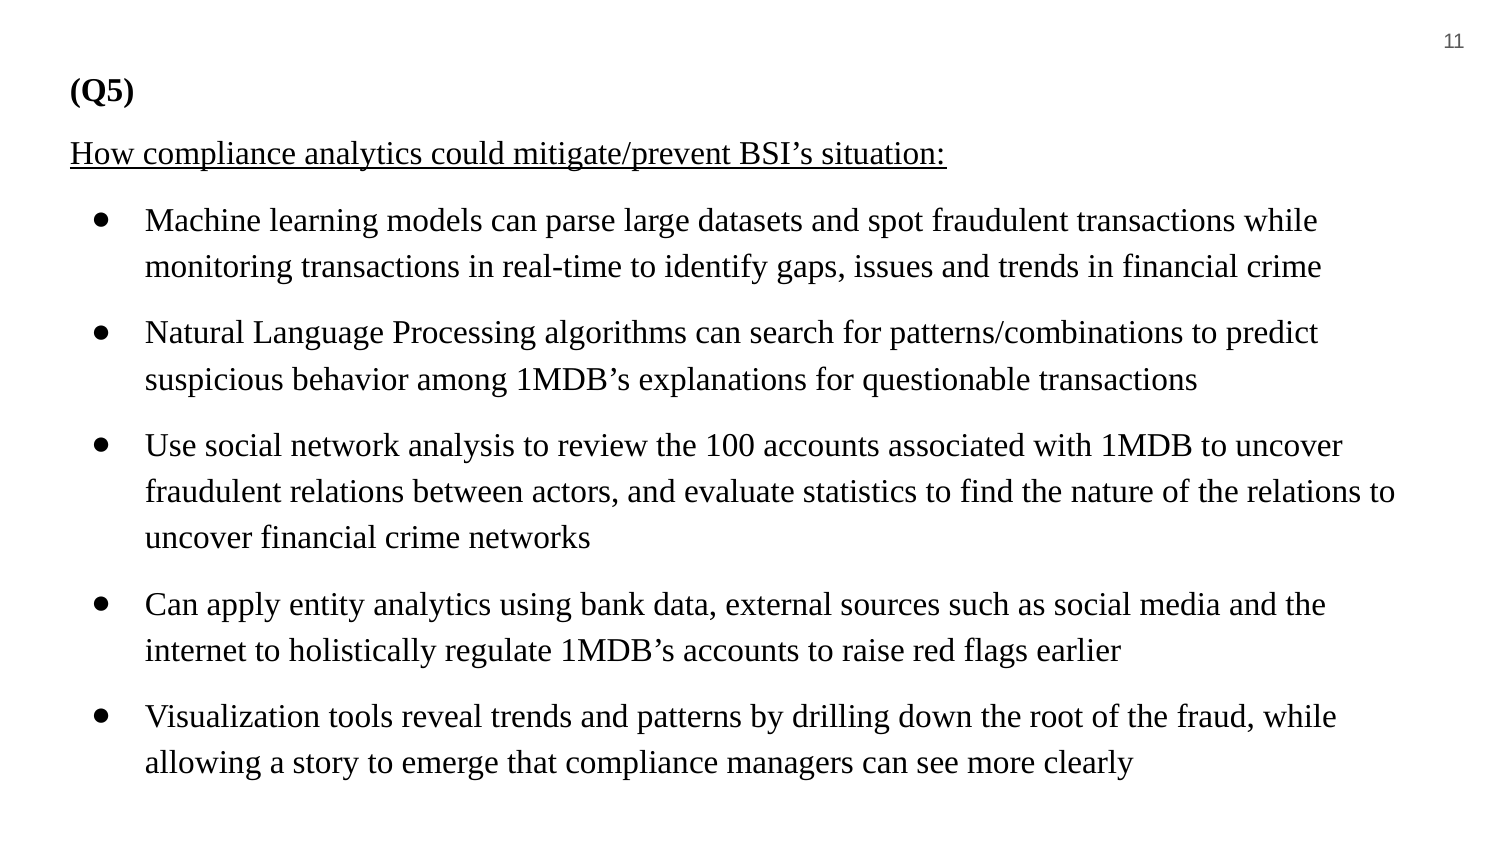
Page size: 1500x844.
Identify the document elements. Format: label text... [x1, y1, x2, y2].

list How compliance analytics could mitigate/prevent BSI’s situation: Machine learning models can parse large datasets and spot fraudulent transactions while monitoring transactions in real-time to identify gaps, issues and trends in financial crime Natural Language Processing algorithms can search for patterns/combinations to predict suspicious behavior among 1MDB’s explanations for questionable transactions Use social network analysis to review the 100 accounts associated with 1MDB to uncover fraudulent relations between actors, and evaluate statistics to find the nature of the relations to uncover financial crime networks Can apply entity analytics using bank data, external sources such as social media and the internet to holistically regulate 1MDB’s accounts to raise red flags earlier Visualization tools reveal trends and patterns by drilling down the root of the fraud, while allowing a story to emerge that compliance managers can see more clearly [55, 110, 1445, 781]
slide_number ‹#› [1389, 8, 1480, 73]
title (Q5) [55, 52, 1453, 147]
